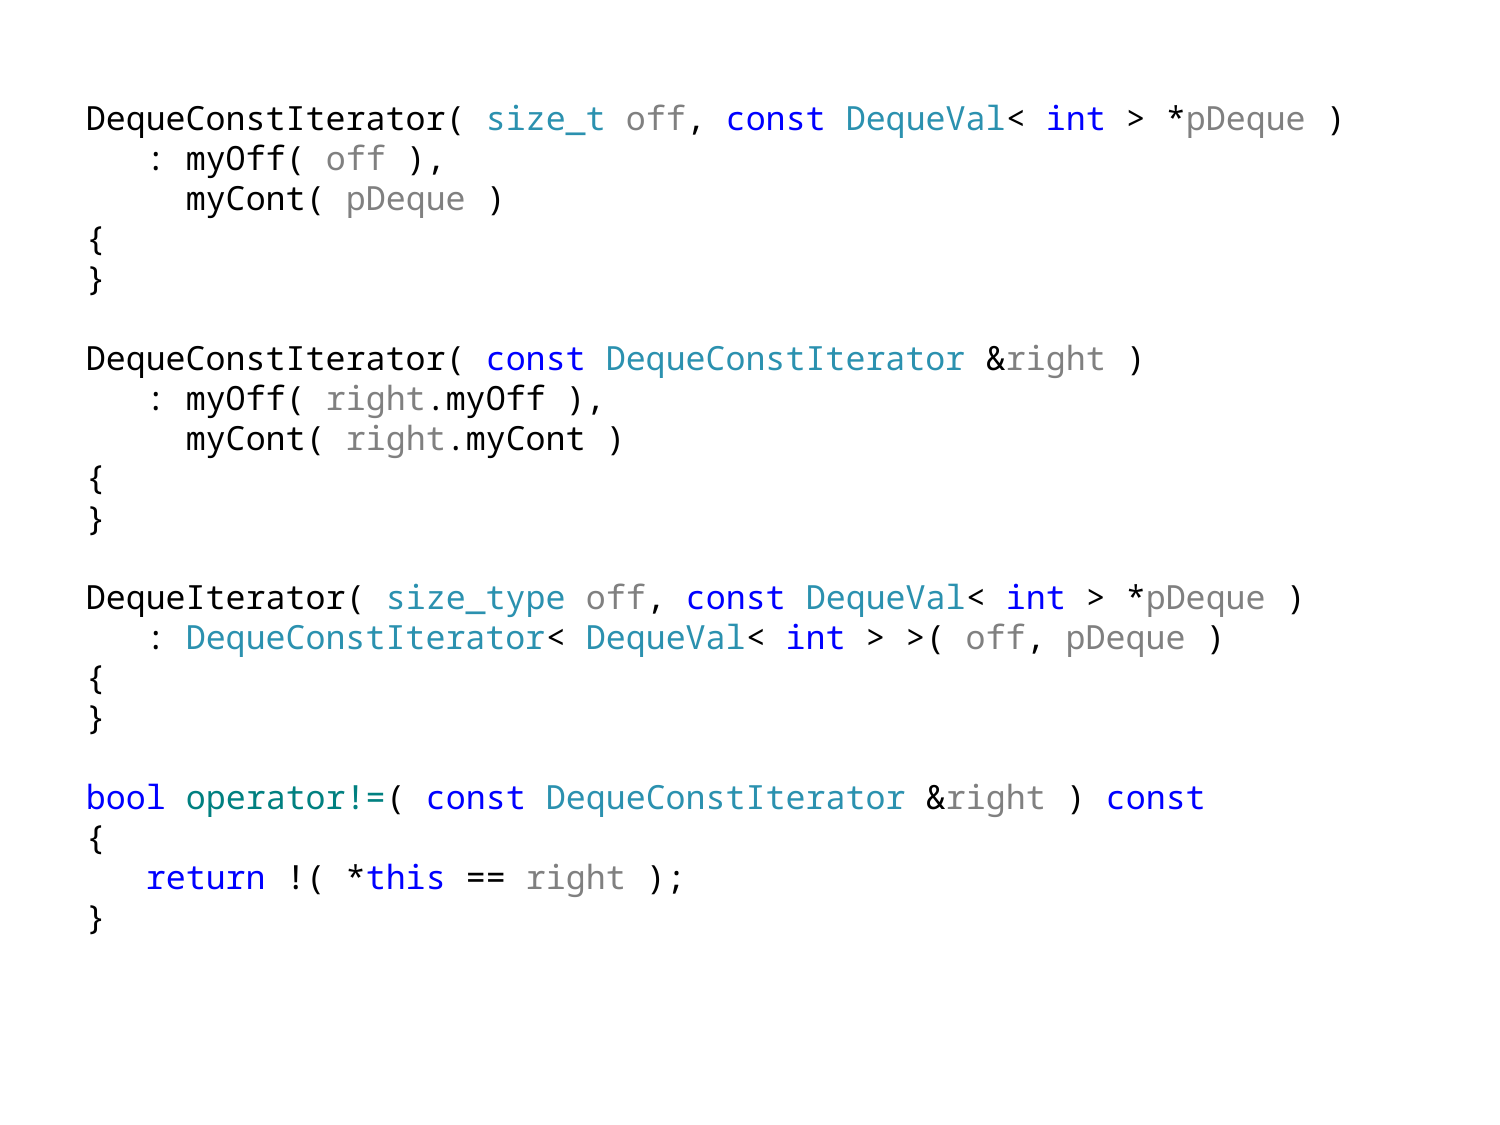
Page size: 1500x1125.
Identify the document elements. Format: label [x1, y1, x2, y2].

list [70, 90, 1430, 1035]
